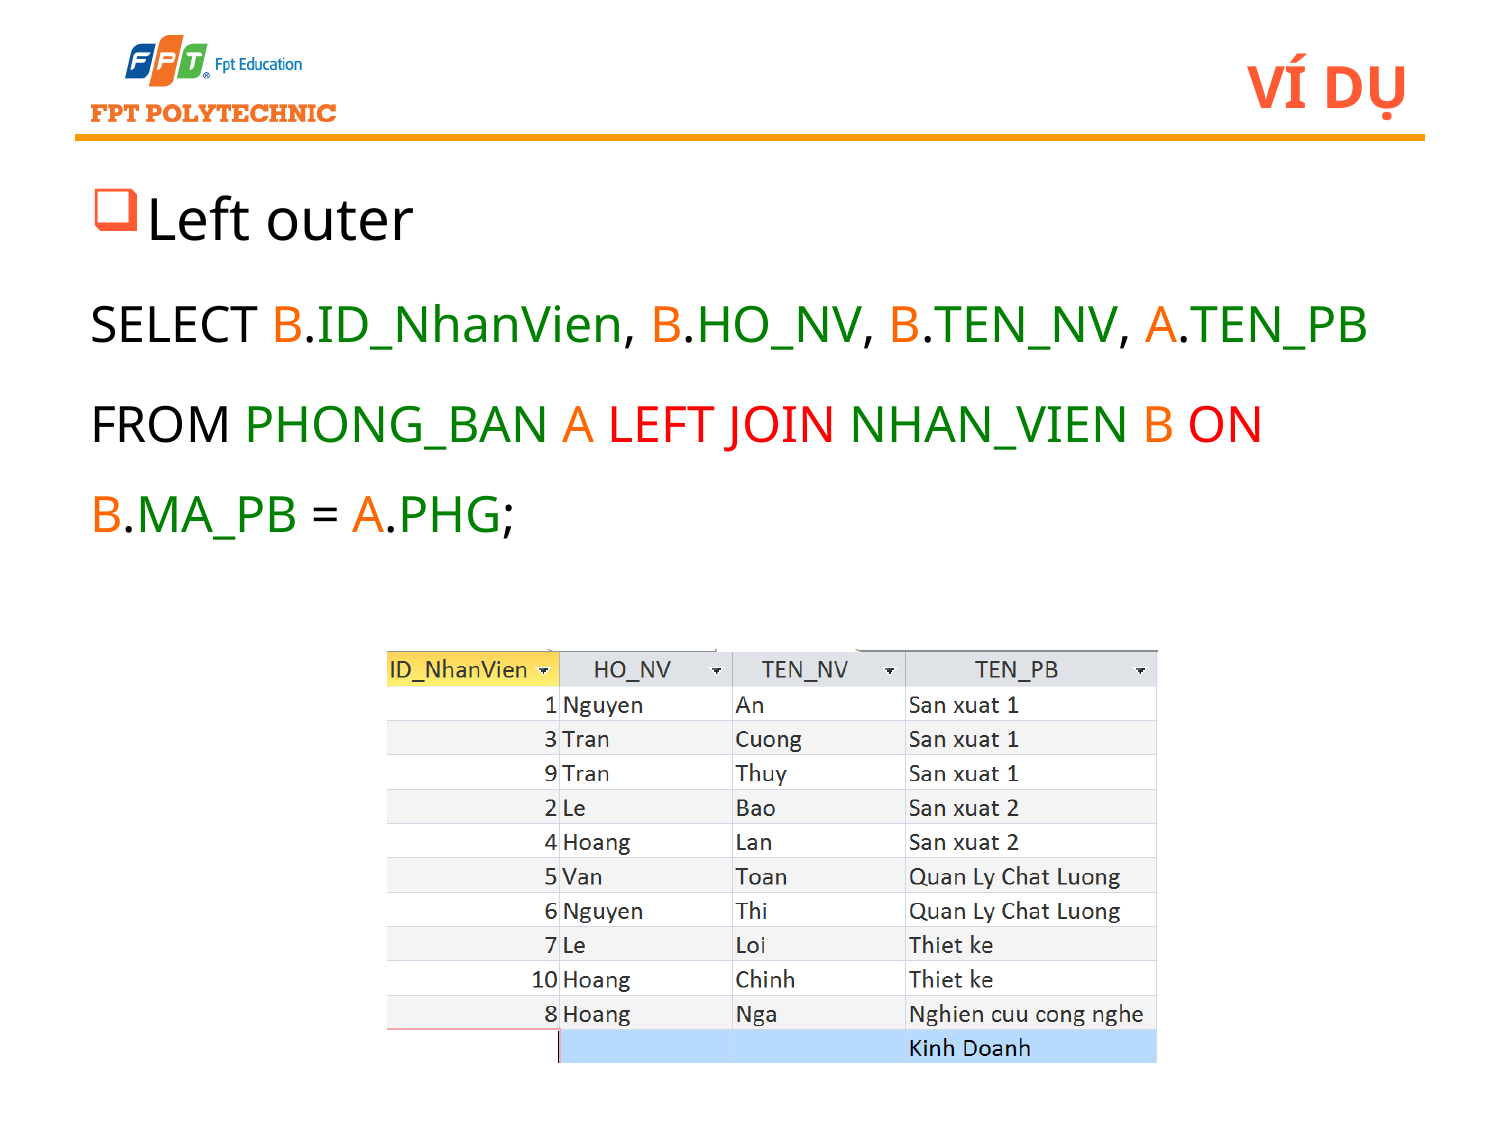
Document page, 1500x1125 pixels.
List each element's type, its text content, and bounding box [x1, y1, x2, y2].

title Ví dụ [337, 45, 1425, 125]
picture [387, 649, 1158, 1063]
list Left outer SELECT B.ID_NhanVien, B.HO_NV, B.TEN_NV, A.TEN_PB FROM PHONG_BAN A LEFT JOIN NHAN_VIEN B ON B.MA_PB = A.PHG; [75, 174, 1425, 1038]
picture [91, 35, 338, 122]
